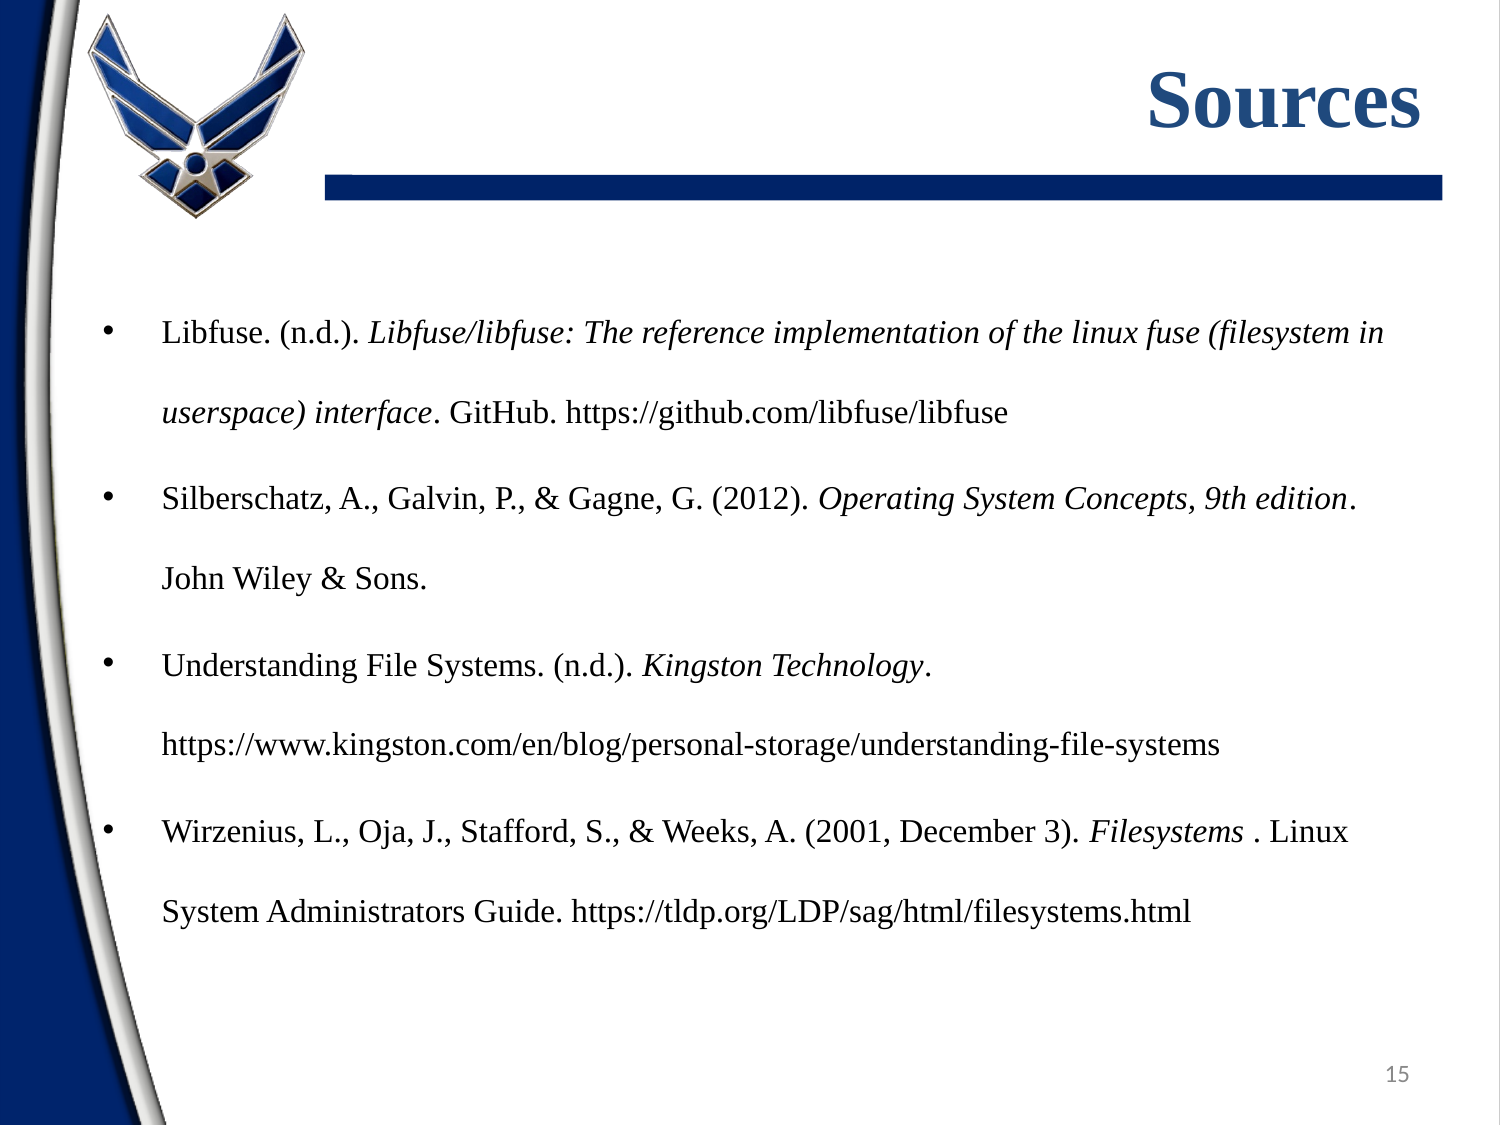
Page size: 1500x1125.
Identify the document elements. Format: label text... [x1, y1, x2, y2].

list Libfuse. (n.d.). Libfuse/libfuse: The reference implementation of the linux fuse (filesystem in userspace) interface. GitHub. https://github.com/libfuse/libfuse Silberschatz, A., Galvin, P., & Gagne, G. (2012). Operating System Concepts, 9th edition. John Wiley & Sons. Understanding File Systems. (n.d.). Kingston Technology. https://www.kingston.com/en/blog/personal-storage/understanding-file-systems Wirzenius, L., Oja, J., Stafford, S., & Weeks, A. (2001, December 3). Filesystems . Linux System Administrators Guide. https://tldp.org/LDP/sag/html/filesystems.html [87, 262, 1438, 1006]
title Sources [87, 0, 1438, 188]
picture [0, 0, 1500, 1125]
slide_number 15 [1074, 1042, 1425, 1103]
